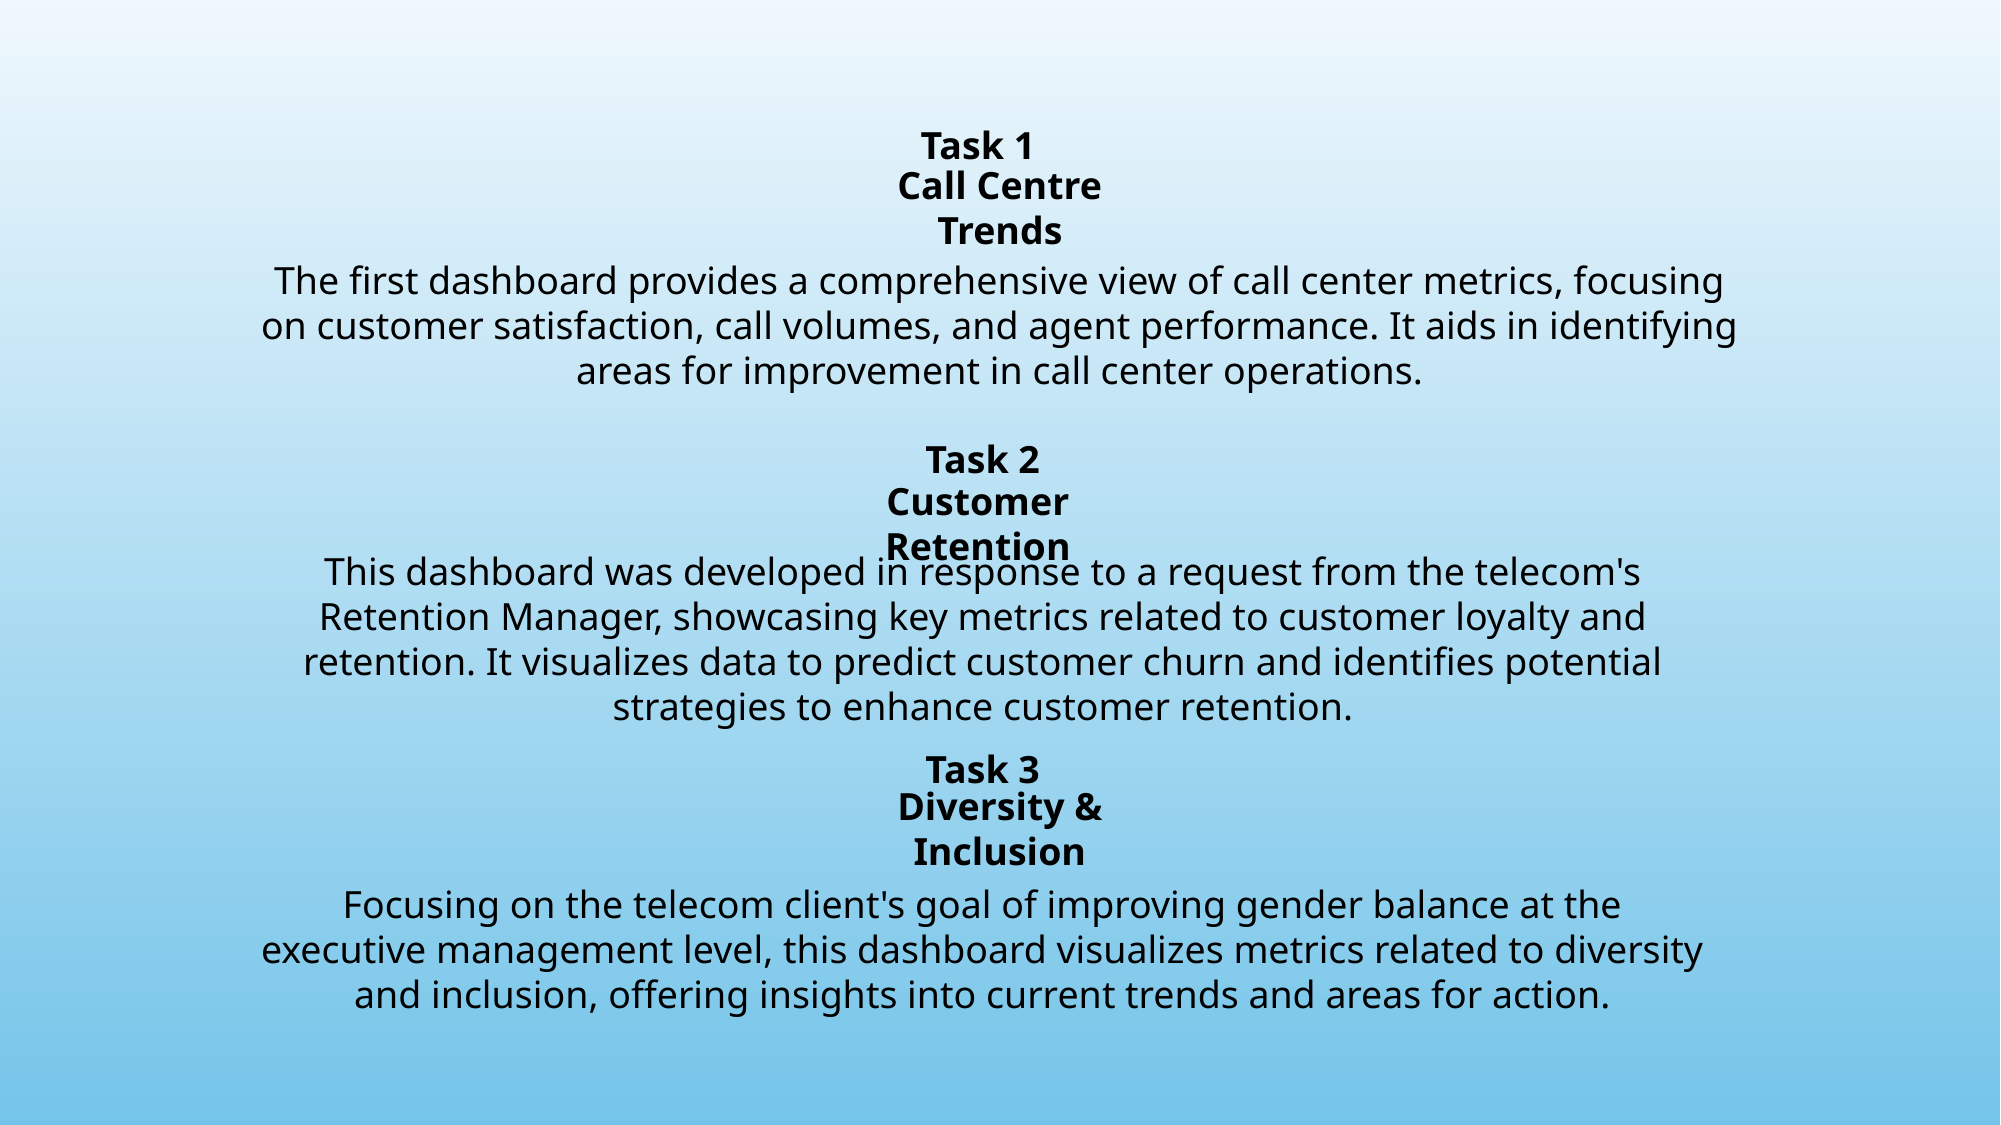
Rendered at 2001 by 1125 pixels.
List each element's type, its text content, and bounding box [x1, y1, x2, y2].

text_box Customer Retention [804, 470, 1152, 621]
text_box Task 3 [910, 738, 1055, 798]
text_box Call Centre Trends [835, 154, 1165, 305]
text_box This dashboard was developed in response to a request from the telecom's Retention Manager, showcasing key metrics related to customer loyalty and retention. It visualizes data to predict customer churn and identifies potential strategies to enhance customer retention. [251, 540, 1715, 736]
text_box Diversity & Inclusion [813, 775, 1187, 926]
text_box Task 2 [910, 428, 1055, 488]
text_box Focusing on the telecom client's goal of improving gender balance at the executive management level, this dashboard visualizes metrics related to diversity and inclusion, offering insights into current trends and areas for action. [246, 873, 1720, 1024]
text_box Task 1 [905, 114, 1051, 175]
text_box The first dashboard provides a comprehensive view of call center metrics, focusing on customer satisfaction, call volumes, and agent performance. It aids in identifying areas for improvement in call center operations. [237, 250, 1762, 400]
